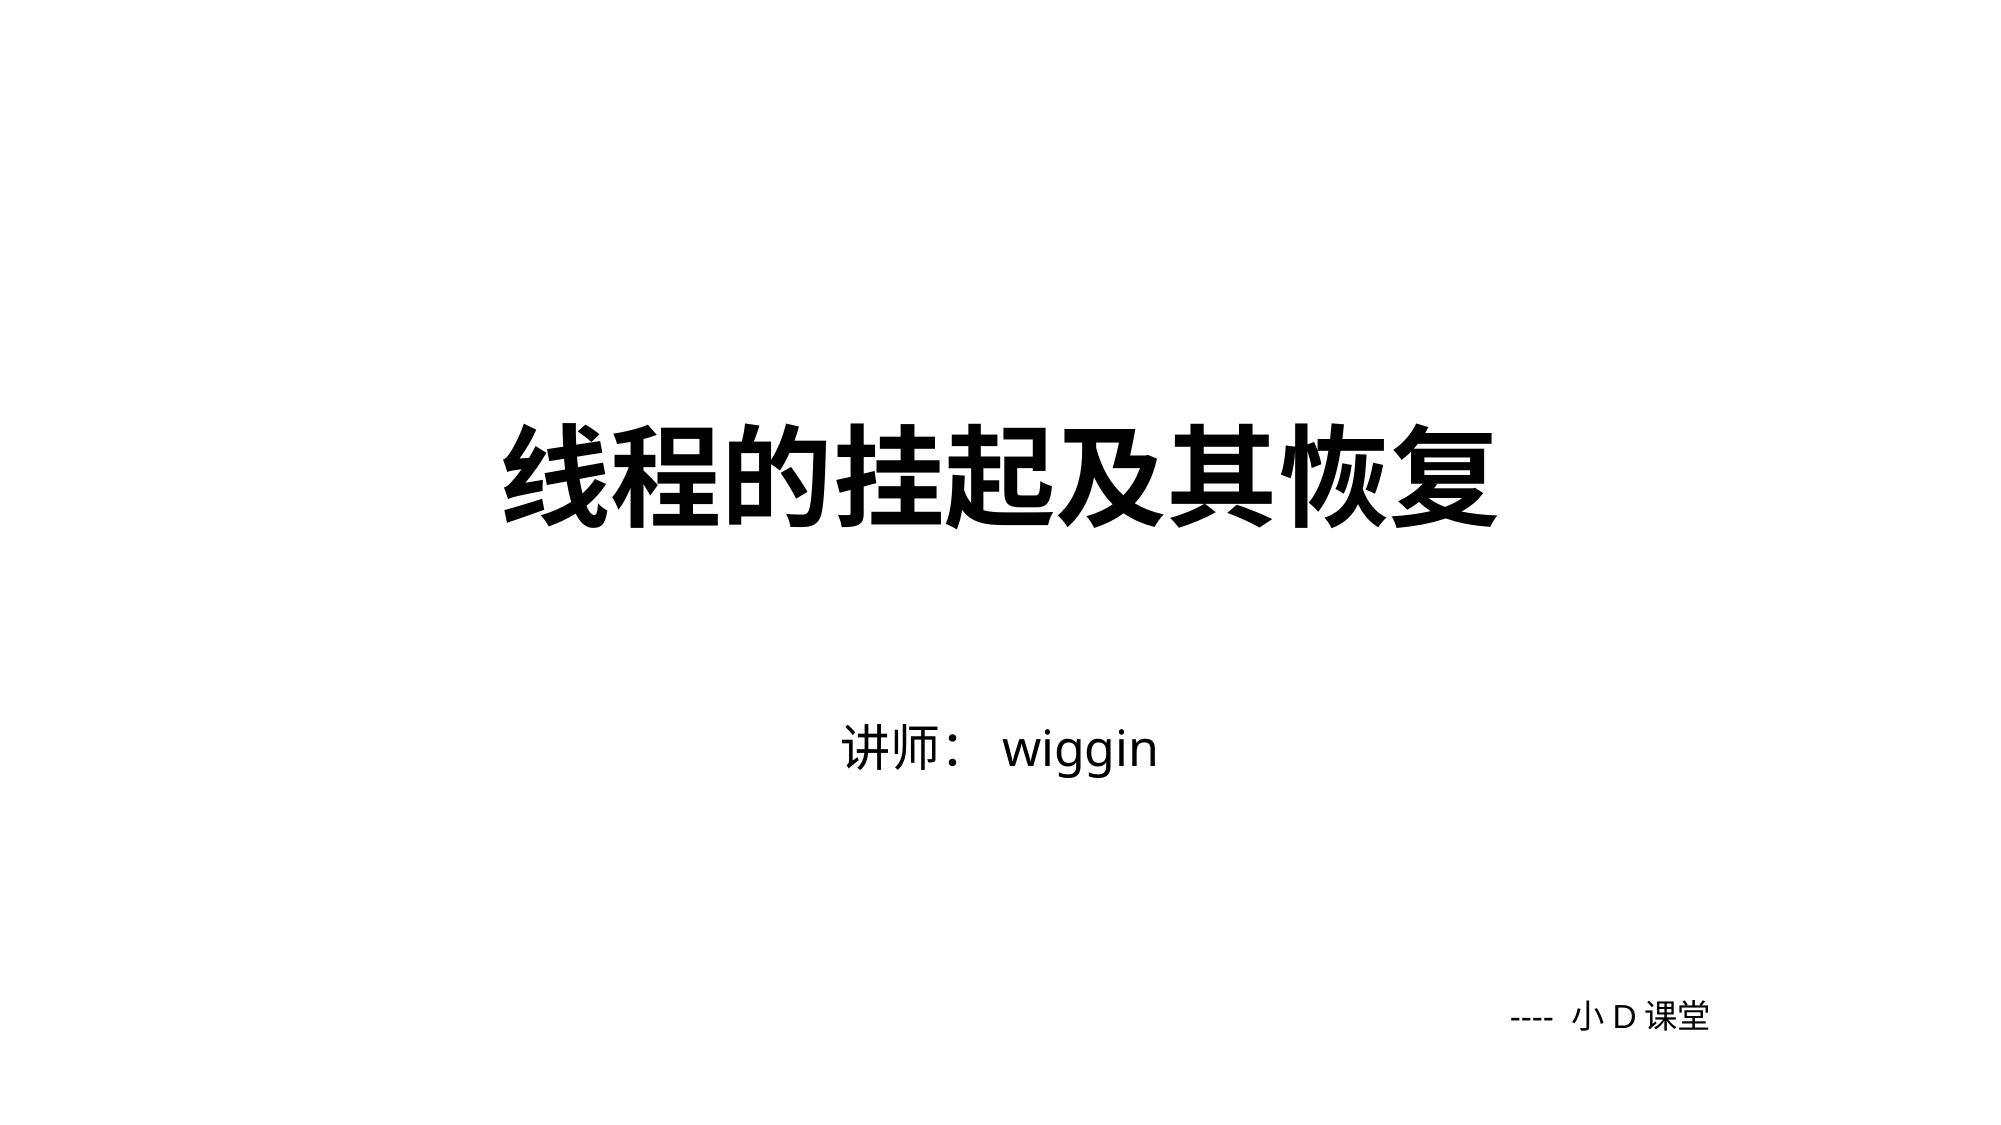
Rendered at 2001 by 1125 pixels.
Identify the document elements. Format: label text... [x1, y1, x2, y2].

title 线程的挂起及其恢复 [249, 291, 1750, 684]
text_box ---- 小D课堂 [775, 987, 1726, 1102]
subtitle 讲师：wiggin [249, 716, 1750, 988]
